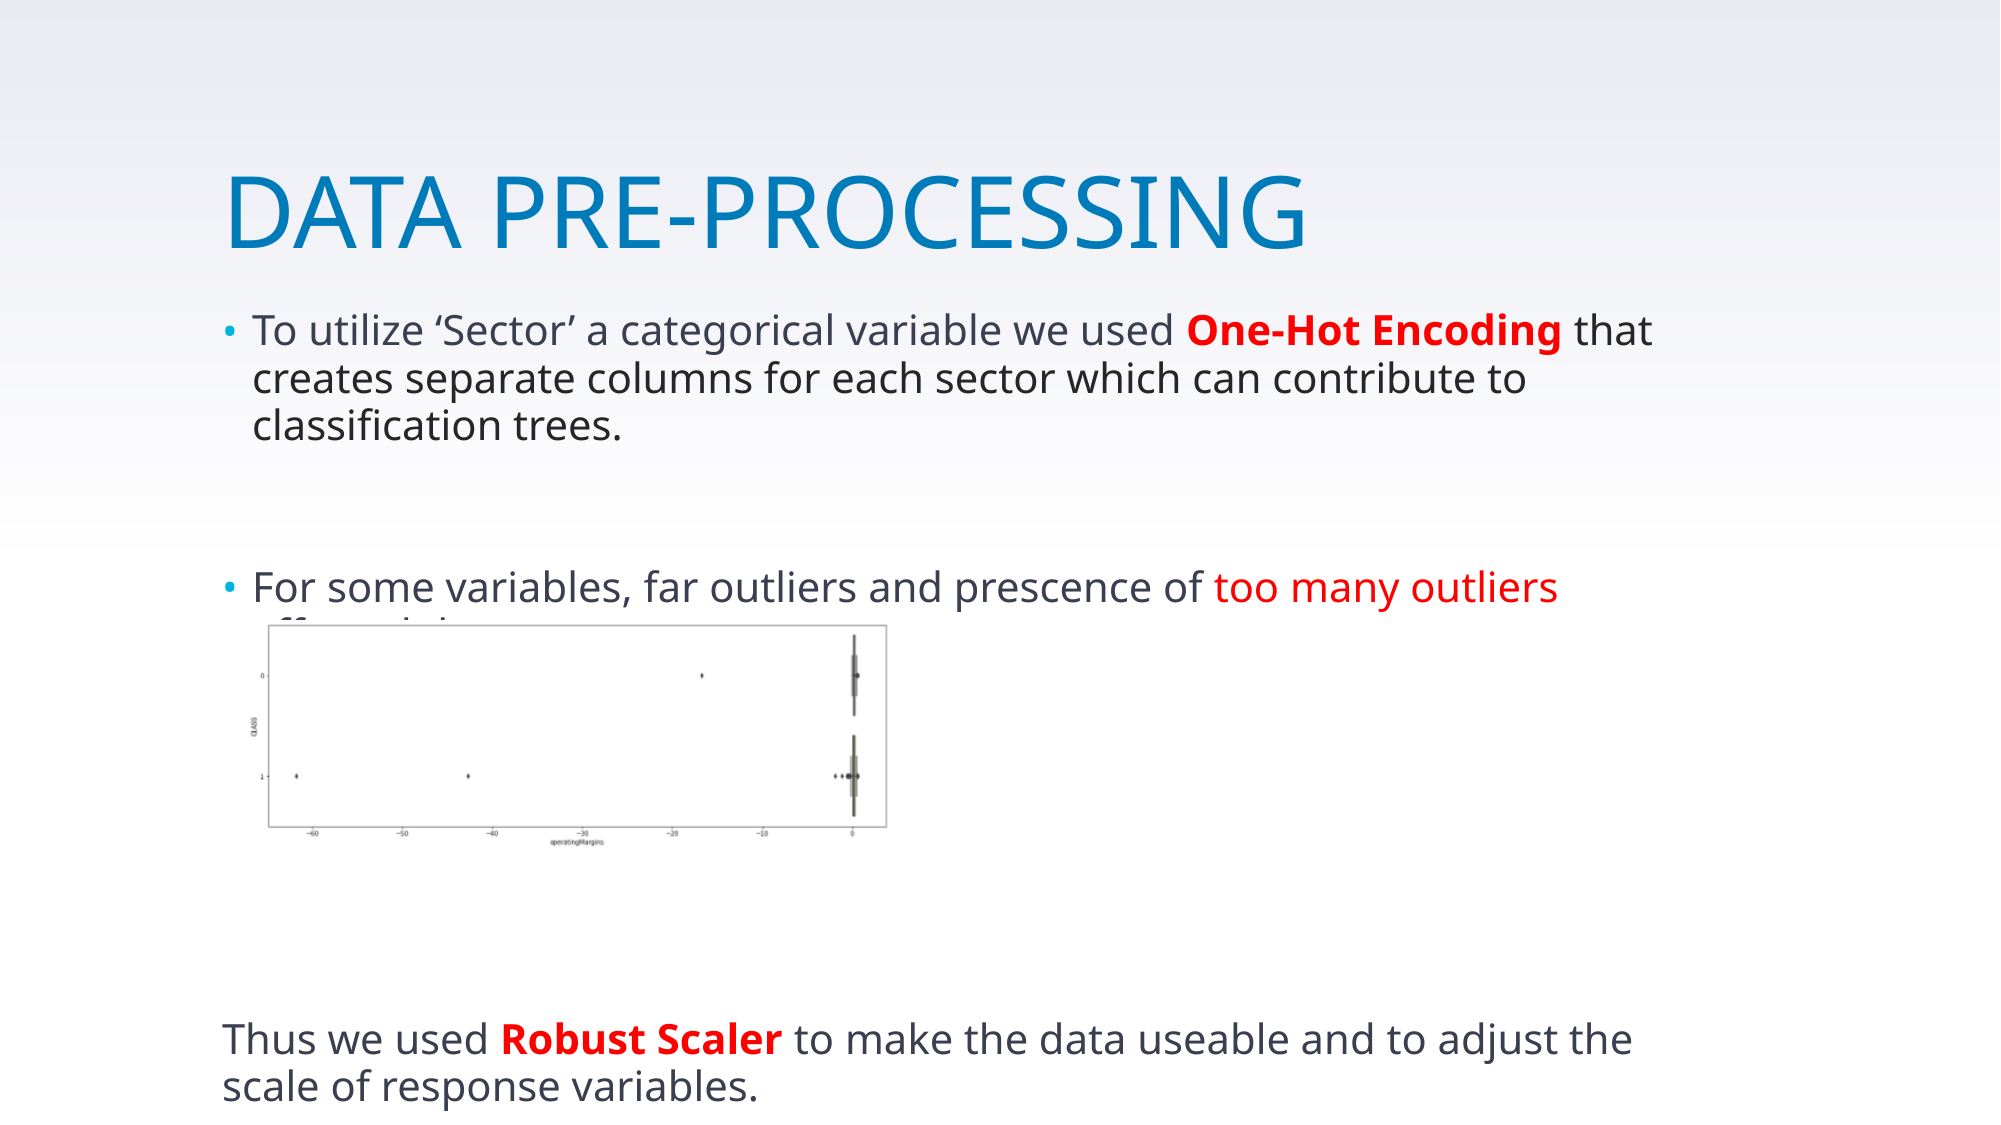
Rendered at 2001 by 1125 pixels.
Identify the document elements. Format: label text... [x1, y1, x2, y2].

list To utilize ‘Sector’ a categorical variable we used One-Hot Encoding that creates separate columns for each sector which can contribute to classification trees. For some variables, far outliers and prescence of too many outliers affected data. Thus we used Robust Scaler to make the data useable and to adjust the scale of response variables. [206, 299, 1730, 1125]
picture [244, 619, 899, 850]
title DATA PRE-PROCESSING [206, 60, 1797, 278]
